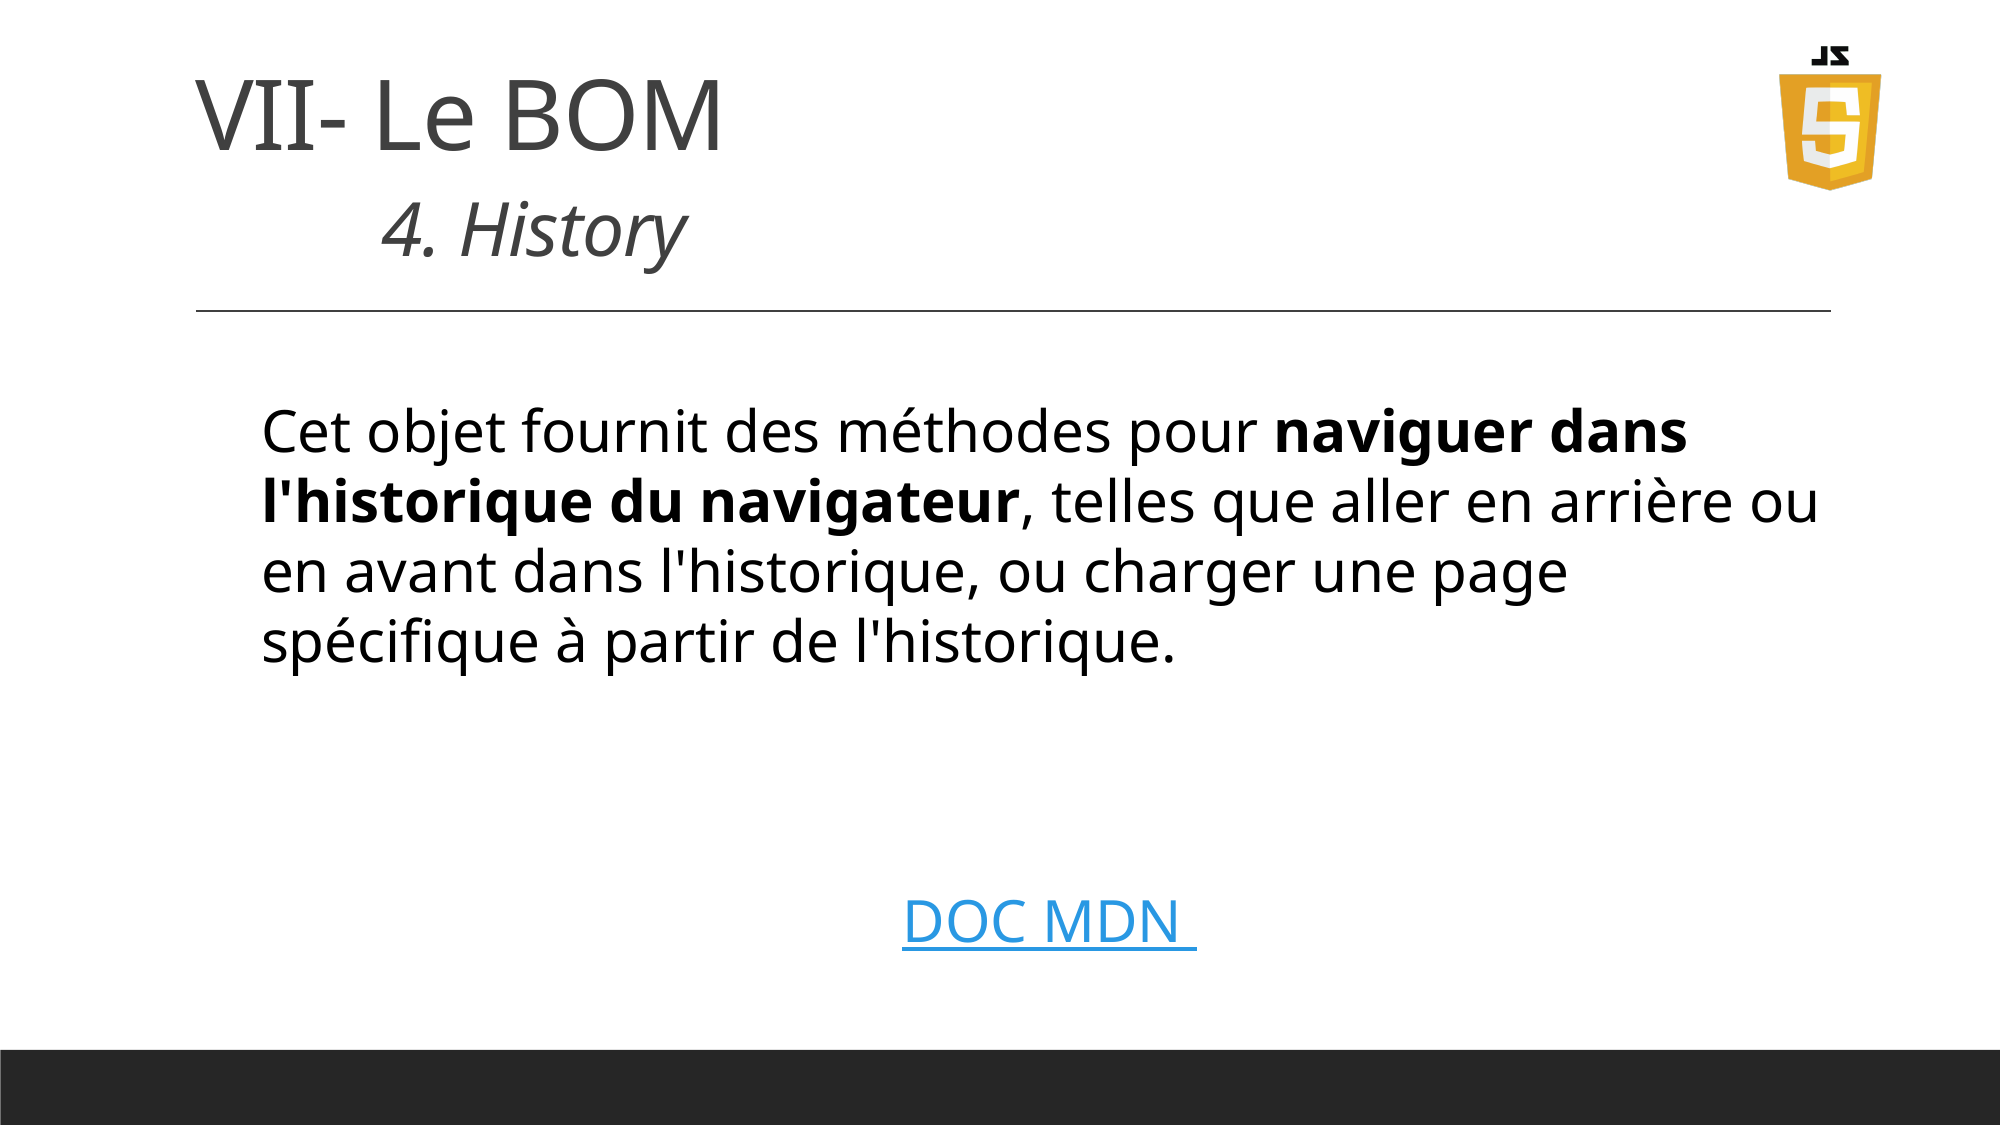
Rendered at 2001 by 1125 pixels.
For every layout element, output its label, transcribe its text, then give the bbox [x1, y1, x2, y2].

picture [1702, 46, 1958, 192]
text_box Cet objet fournit des méthodes pour naviguer dans l'historique du navigateur, telles que aller en arrière ou en avant dans l'historique, ou charger une page spécifique à partir de l'historique. DOC MDN [246, 386, 1854, 971]
title VII- Le BOM 4. History [180, 47, 1830, 285]
